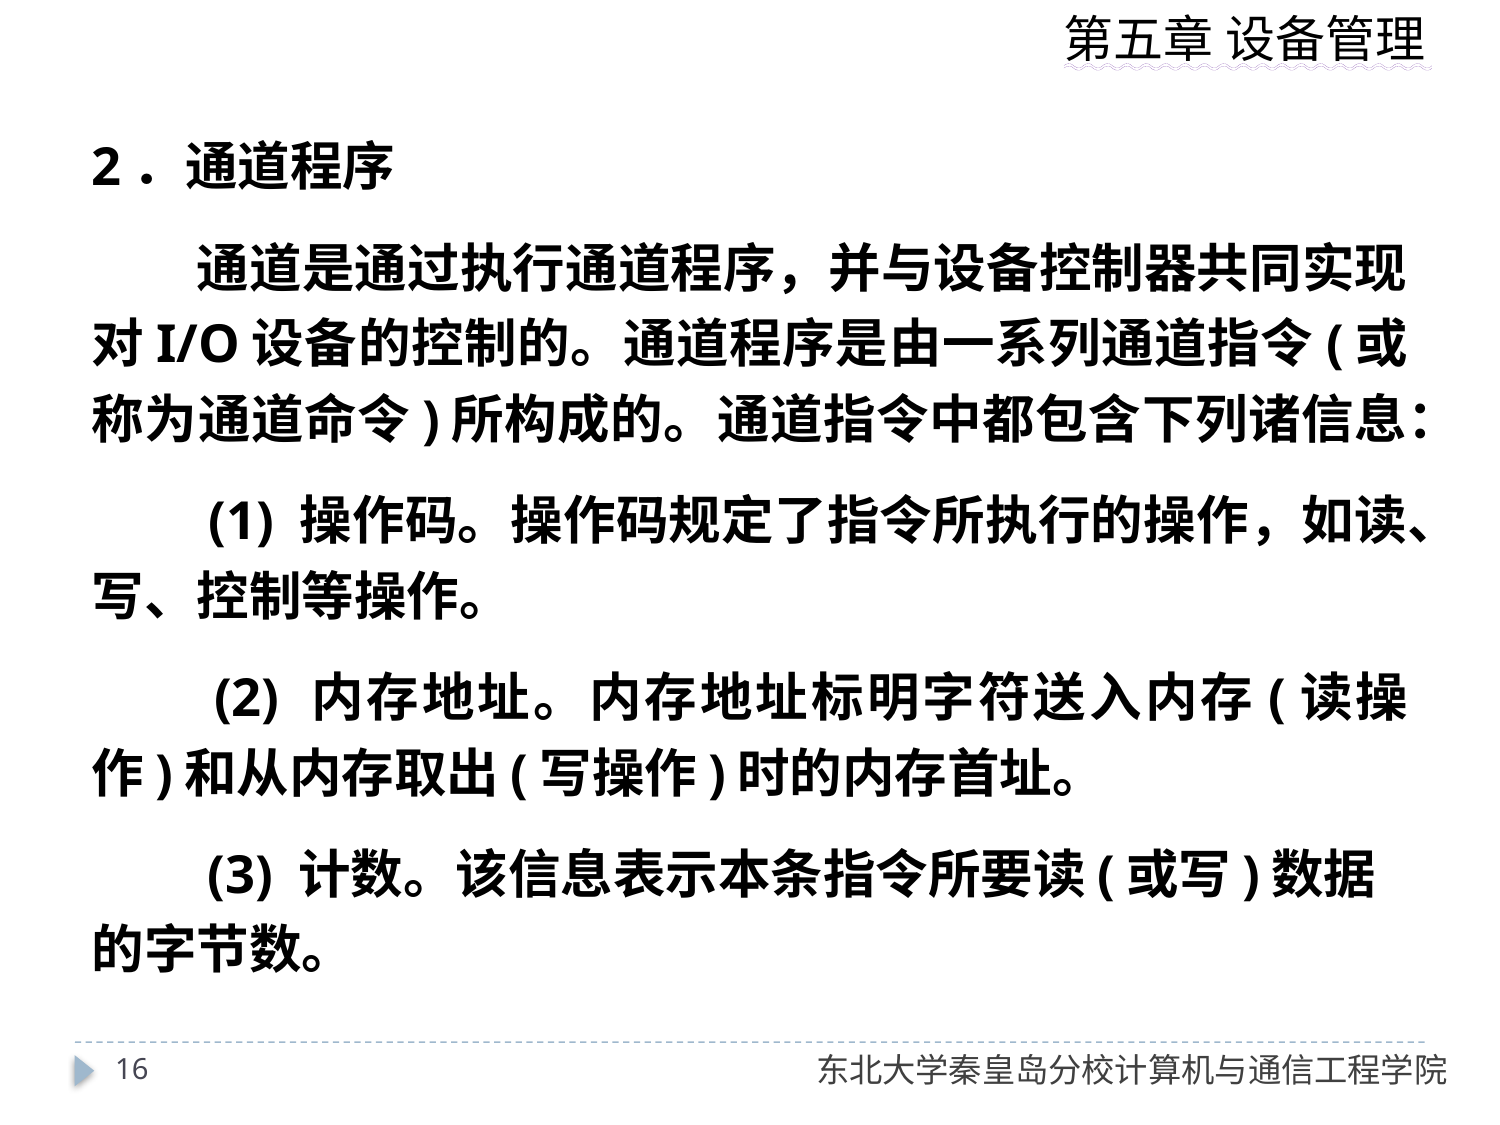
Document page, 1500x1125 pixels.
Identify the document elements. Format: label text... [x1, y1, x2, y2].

slide_number 16 [100, 1042, 426, 1103]
list 2．通道程序 通道是通过执行通道程序，并与设备控制器共同实现对I/O设备的控制的。通道程序是由一系列通道指令(或称为通道命令)所构成的。通道指令中都包含下列诸信息： (1) 操作码。操作码规定了指令所执行的操作，如读、写、控制等操作。 (2) 内存地址。内存地址标明字符送入内存(读操作)和从内存取出(写操作)时的内存首址。 (3) 计数。该信息表示本条指令所要读(或写)数据的字节数。 [76, 113, 1424, 1000]
